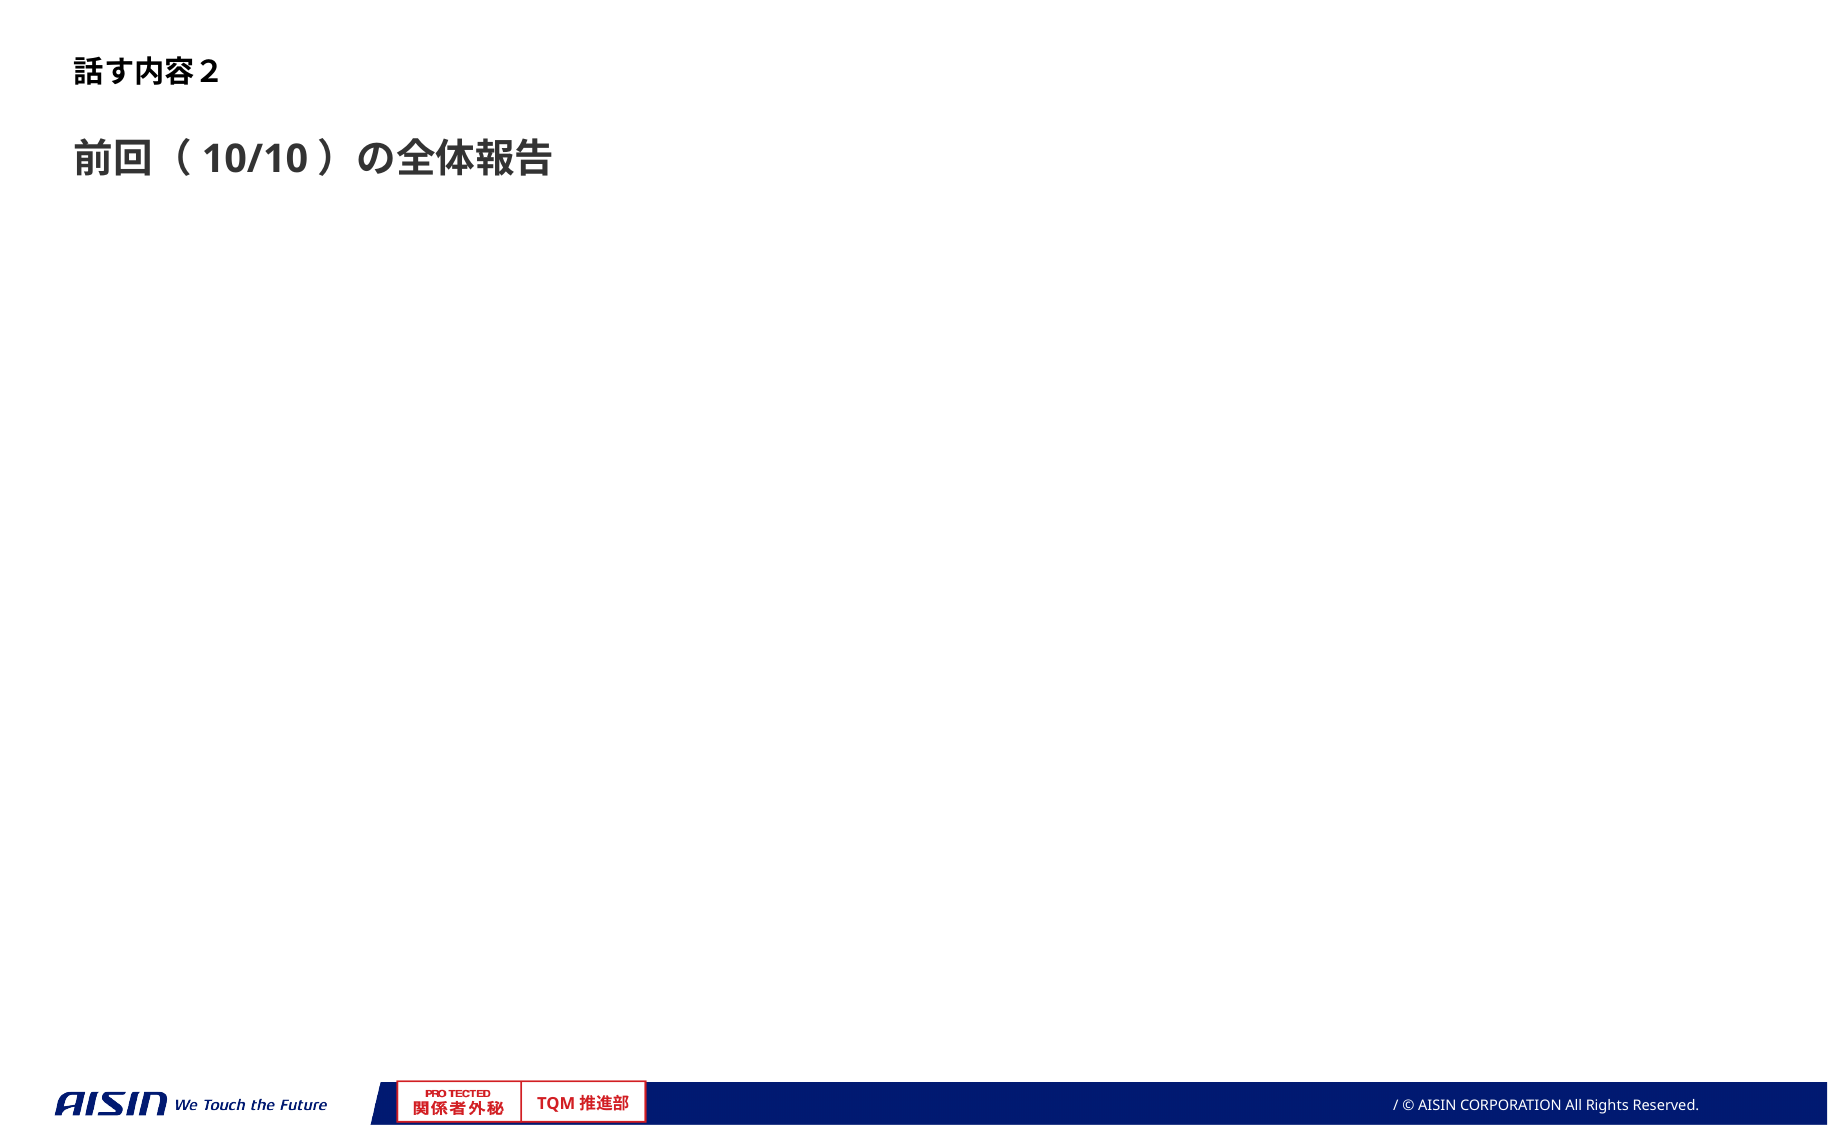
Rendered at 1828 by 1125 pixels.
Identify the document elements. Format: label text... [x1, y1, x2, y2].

list 前回（10/10）の全体報告 [65, 125, 1768, 1052]
picture [0, 1075, 1828, 1125]
list 話す内容２ [65, 44, 1768, 103]
